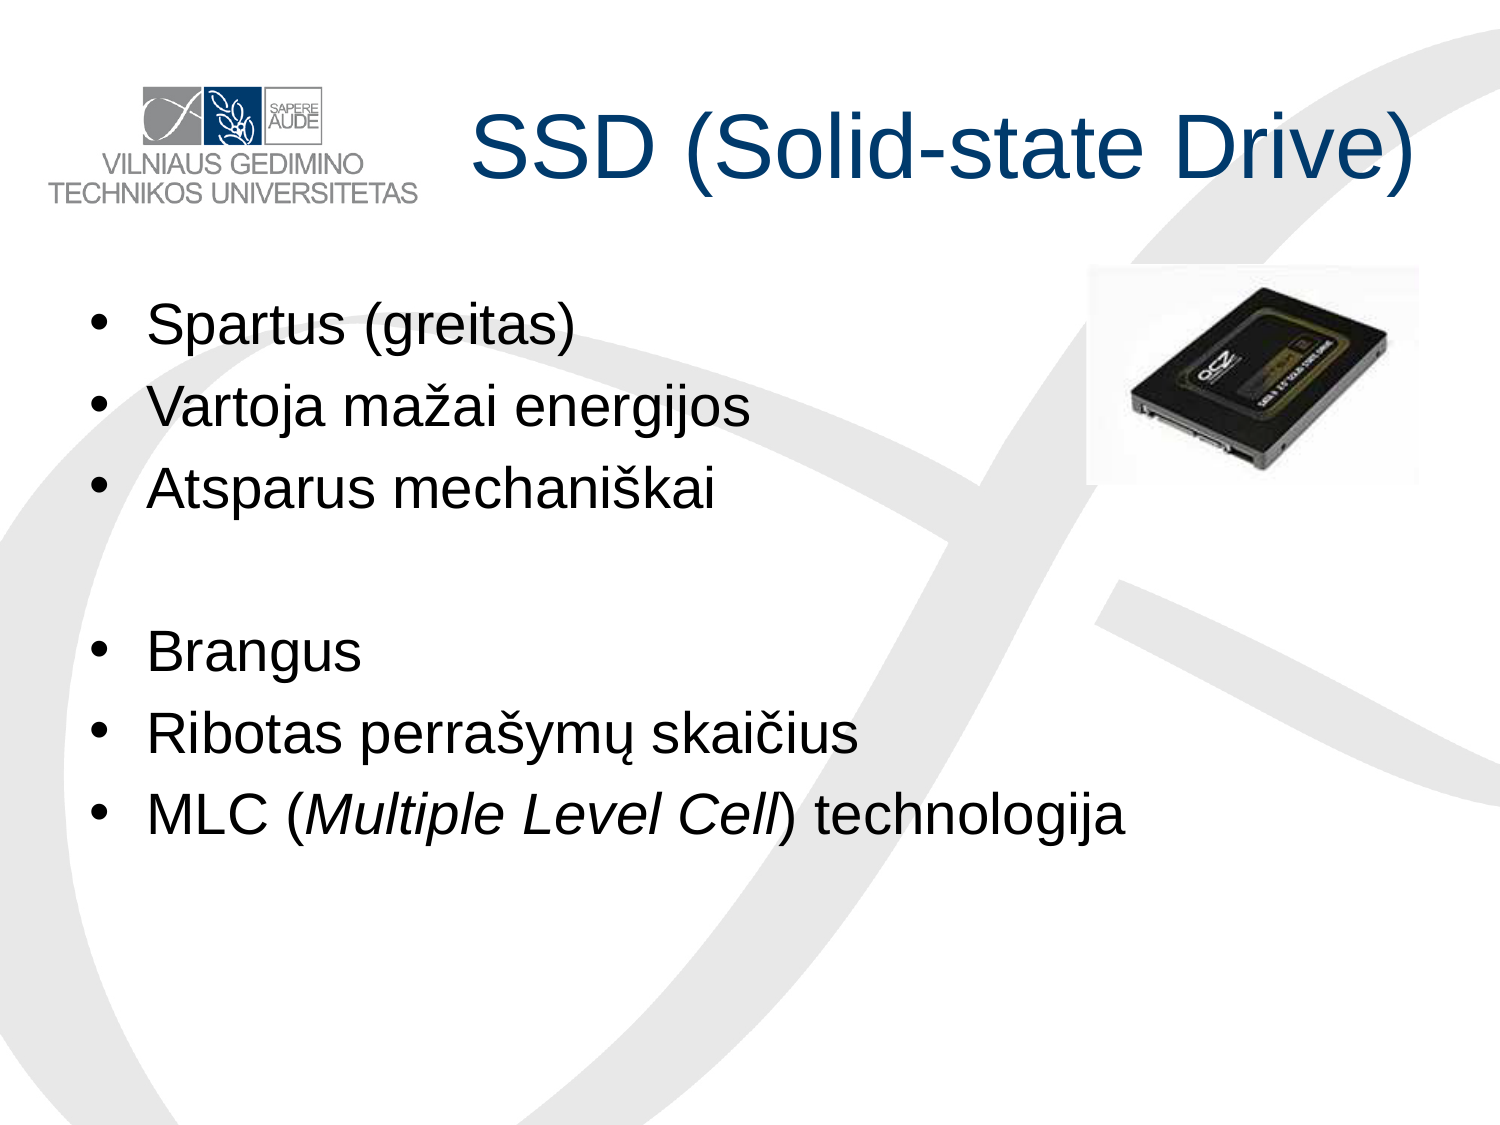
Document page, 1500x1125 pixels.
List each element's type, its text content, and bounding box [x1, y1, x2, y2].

title SSD (Solid-state Drive) [454, 19, 1447, 265]
list Spartus (greitas) Vartoja mažai energijos Atsparus mechaniškai Brangus Ribotas perrašymų skaičius MLC (Multiple Level Cell) technologija [75, 278, 1447, 1035]
picture [0, 0, 1500, 1125]
